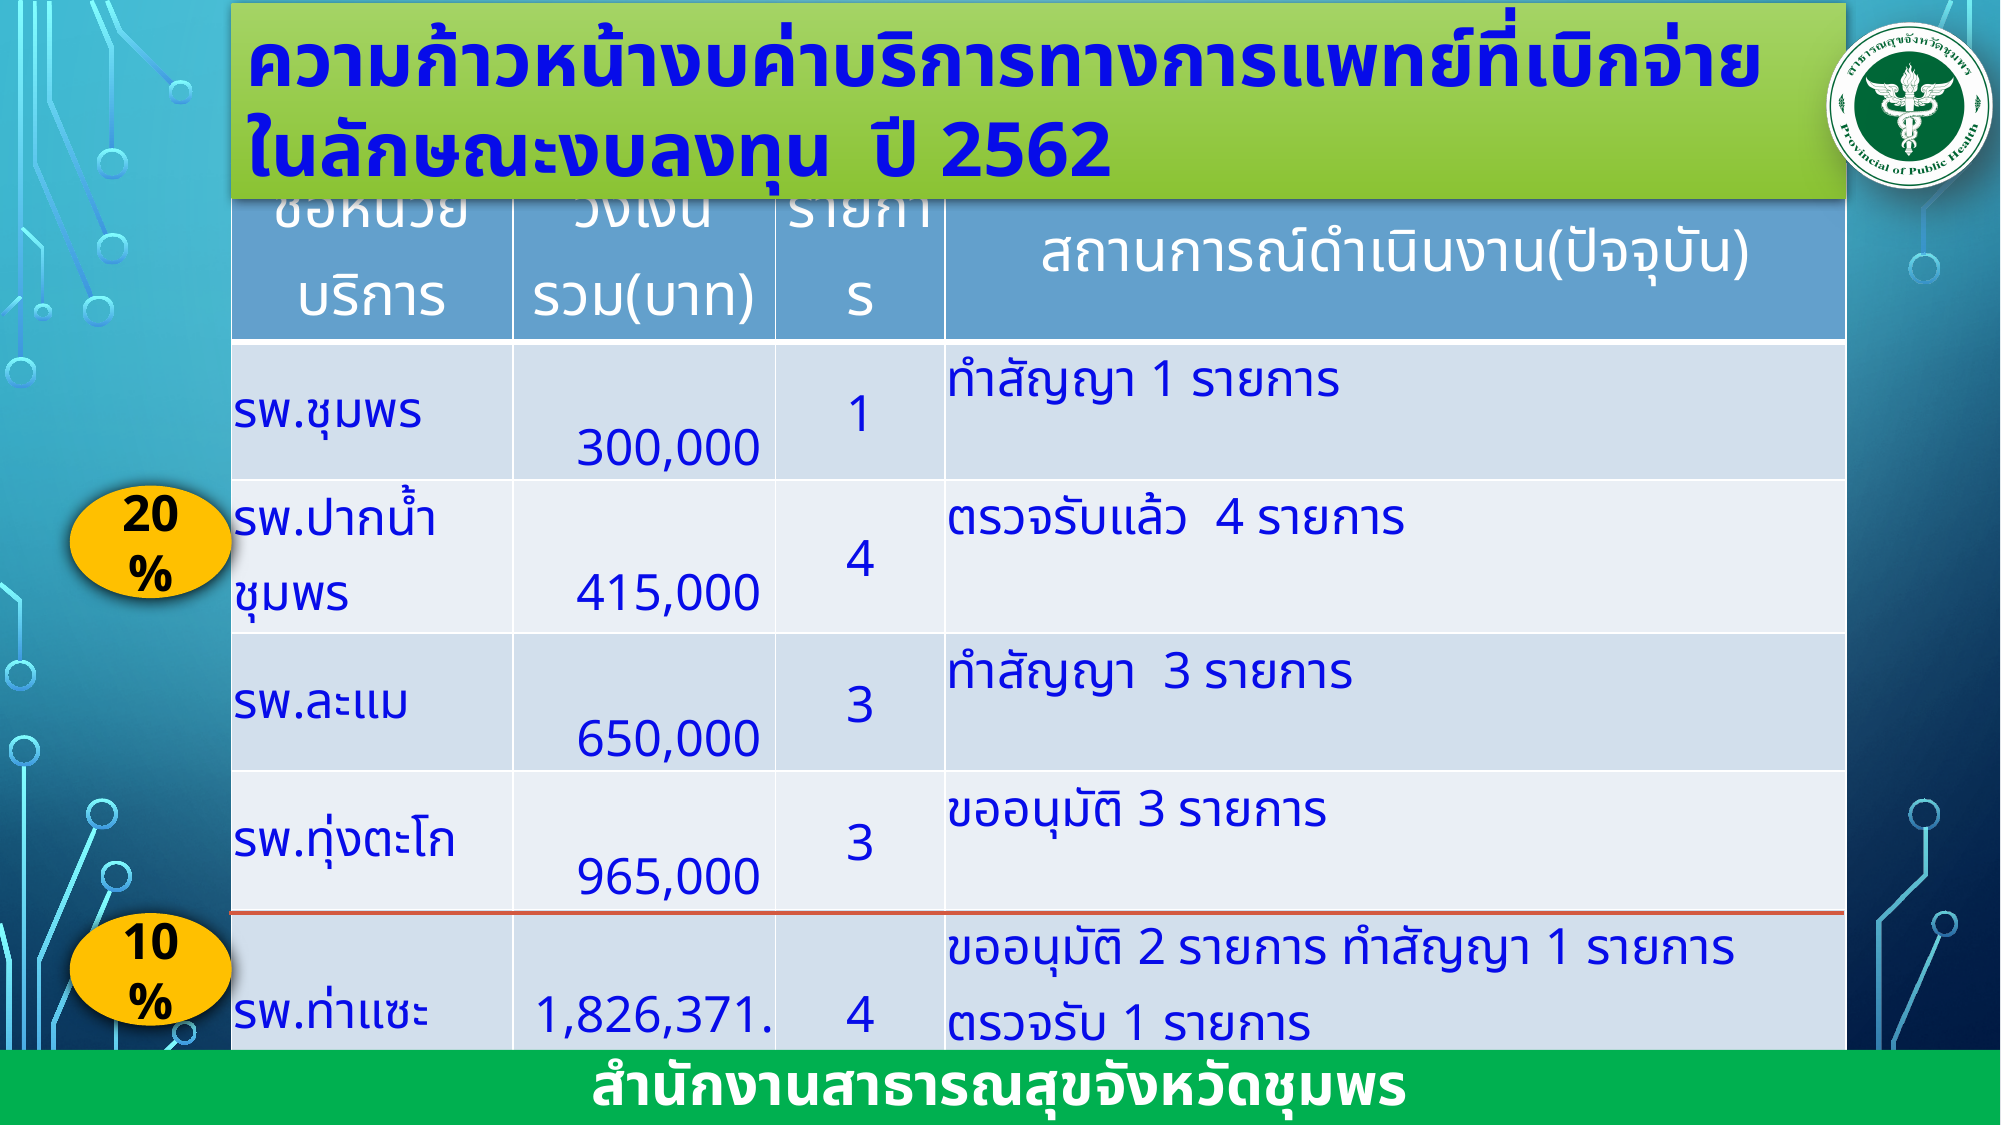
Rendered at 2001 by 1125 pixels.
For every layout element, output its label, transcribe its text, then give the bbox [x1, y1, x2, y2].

text_box ความก้าวหน้างบค่าบริการทางการแพทย์ที่เบิกจ่ายในลักษณะงบลงทุน ปี 2562 [231, 3, 1846, 199]
table_cell 965,000 [514, 772, 775, 909]
table_cell 3 [776, 772, 944, 909]
text_box 20 % [68, 484, 233, 600]
table_cell 1,826,371.36 [514, 915, 775, 1049]
table_header ชื่อหน่วยบริการ [232, 212, 512, 339]
text_box สำนักงานสาธารณสุขจังหวัดชุมพร [0, 1049, 2000, 1125]
text_box 10 % [68, 911, 233, 1027]
table_cell รพ.ปากน้ำชุมพร [232, 481, 512, 632]
table_header วงเงินรวม(บาท) [514, 212, 775, 339]
table_cell 300,000 [514, 345, 775, 479]
table_cell ทำสัญญา 1 รายการ [946, 345, 1845, 479]
table_header สถานการณ์ดำเนินงาน(ปัจจุบัน) [946, 212, 1845, 339]
table_cell รพ.ชุมพร [232, 345, 512, 479]
table_cell 1 [776, 345, 944, 479]
table_cell ตรวจรับแล้ว 4 รายการ [946, 481, 1845, 632]
table_cell 3 [776, 634, 944, 770]
table_cell ขออนุมัติ 2 รายการ ทำสัญญา 1 รายการ ตรวจรับ 1 รายการ [946, 910, 1845, 1049]
table_cell 415,000 [514, 481, 775, 632]
table_header รายการ [776, 212, 944, 339]
table_cell รพ.ท่าแซะ [232, 915, 512, 1049]
table_cell รพ.ละแม [232, 634, 512, 770]
table_cell ขออนุมัติ 3 รายการ [946, 772, 1845, 909]
table_cell 650,000 [514, 634, 775, 770]
picture [1826, 21, 1993, 189]
table_cell ทำสัญญา 3 รายการ [946, 634, 1845, 770]
table_cell 4 [776, 481, 944, 632]
table_cell รพ.ทุ่งตะโก [232, 772, 512, 909]
table_cell 4 [776, 915, 944, 1049]
